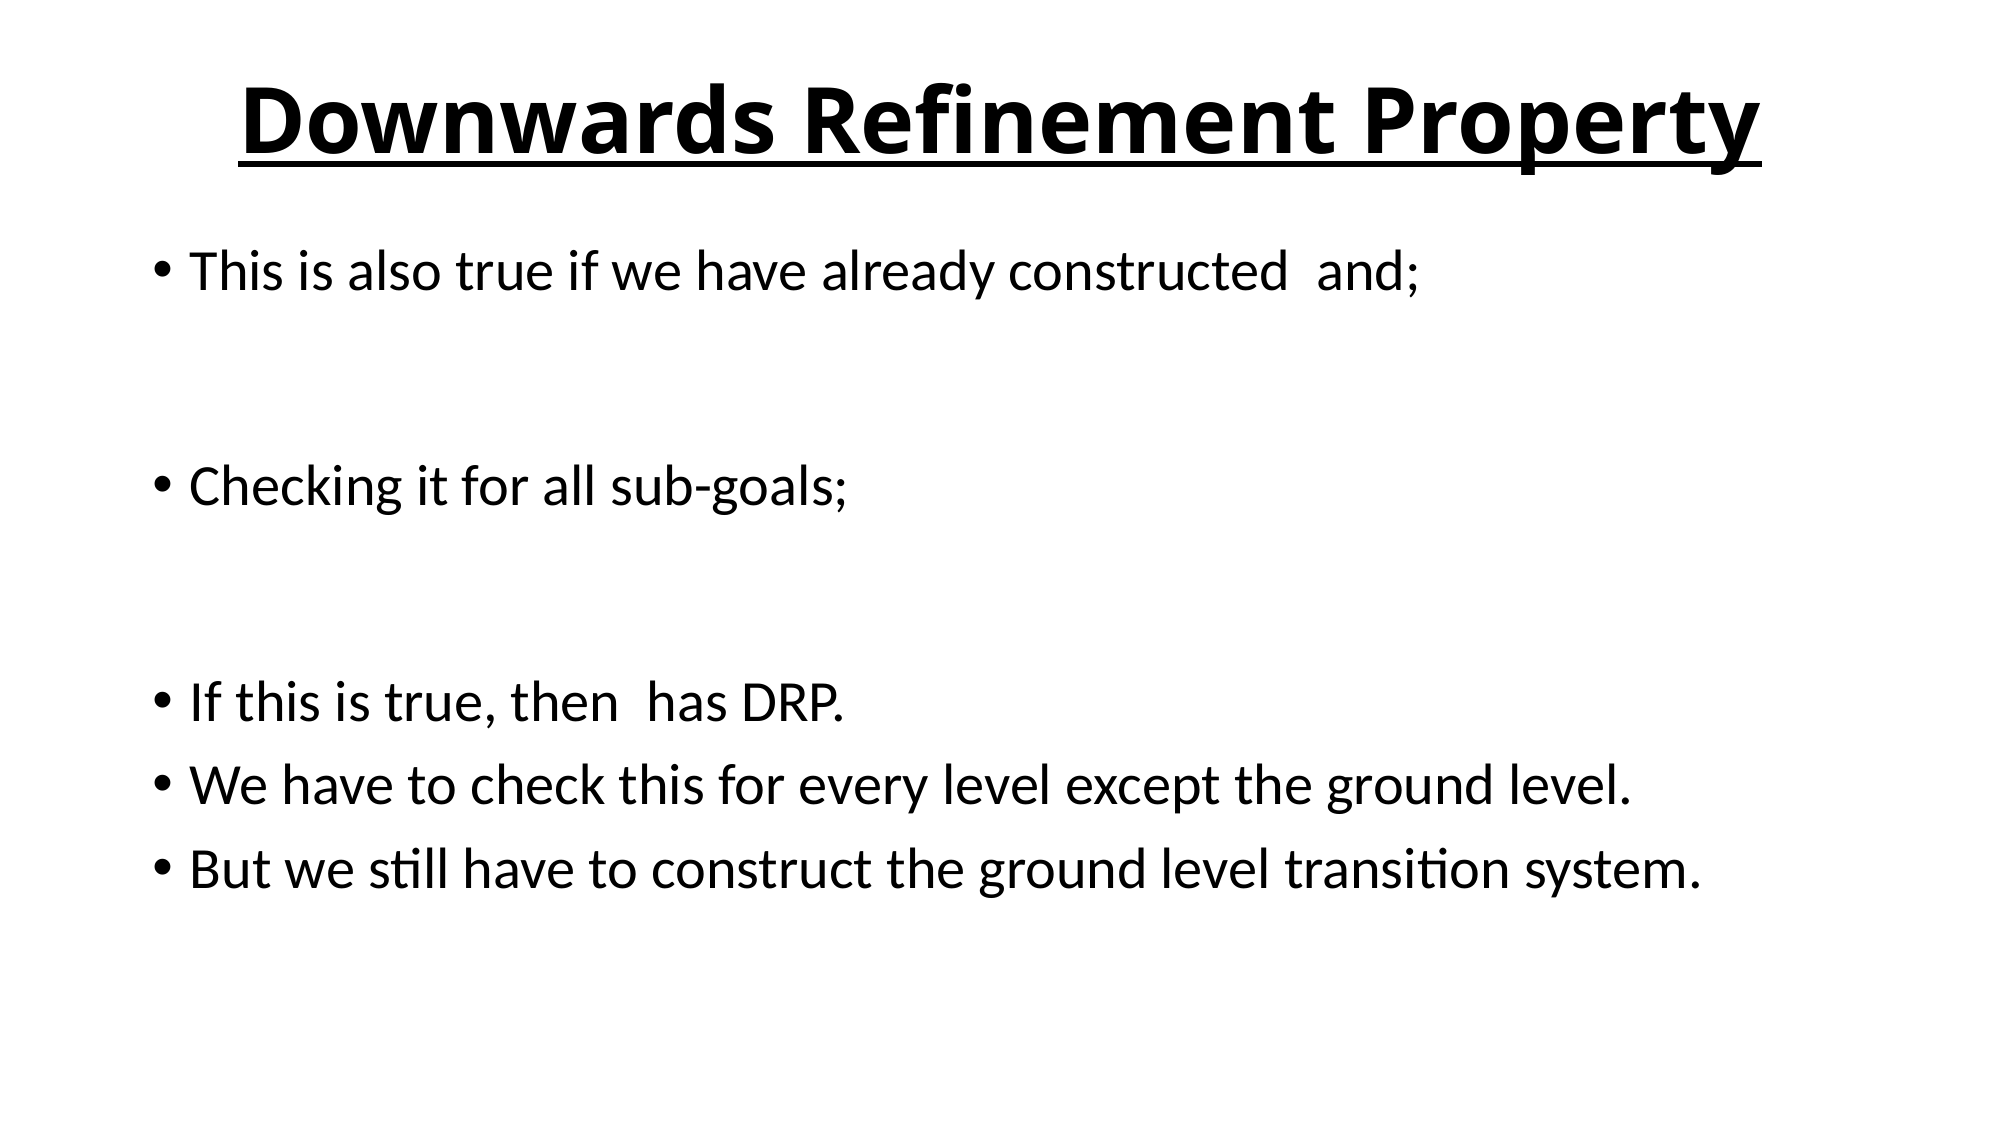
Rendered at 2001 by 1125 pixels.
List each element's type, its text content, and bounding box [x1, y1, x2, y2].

title Downwards Refinement Property [137, 15, 1863, 233]
